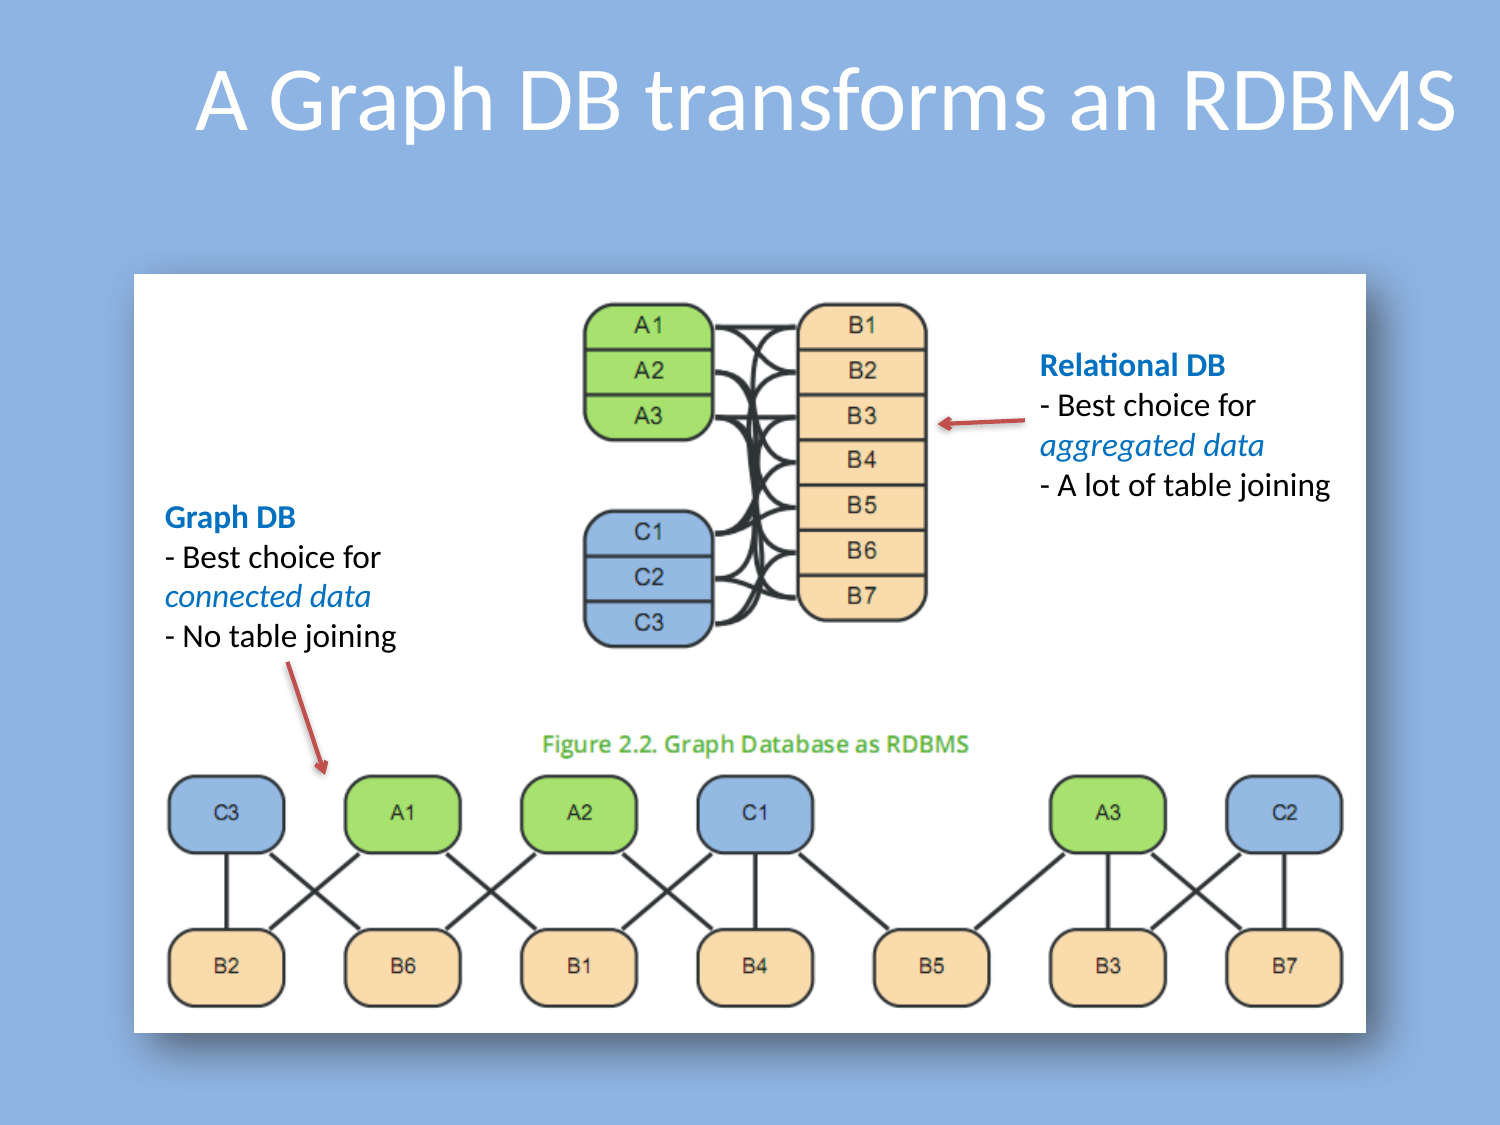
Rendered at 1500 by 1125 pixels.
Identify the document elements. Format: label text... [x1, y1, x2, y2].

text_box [134, 274, 1366, 1033]
title A Graph DB transforms an RDBMS [24, 12, 1475, 175]
